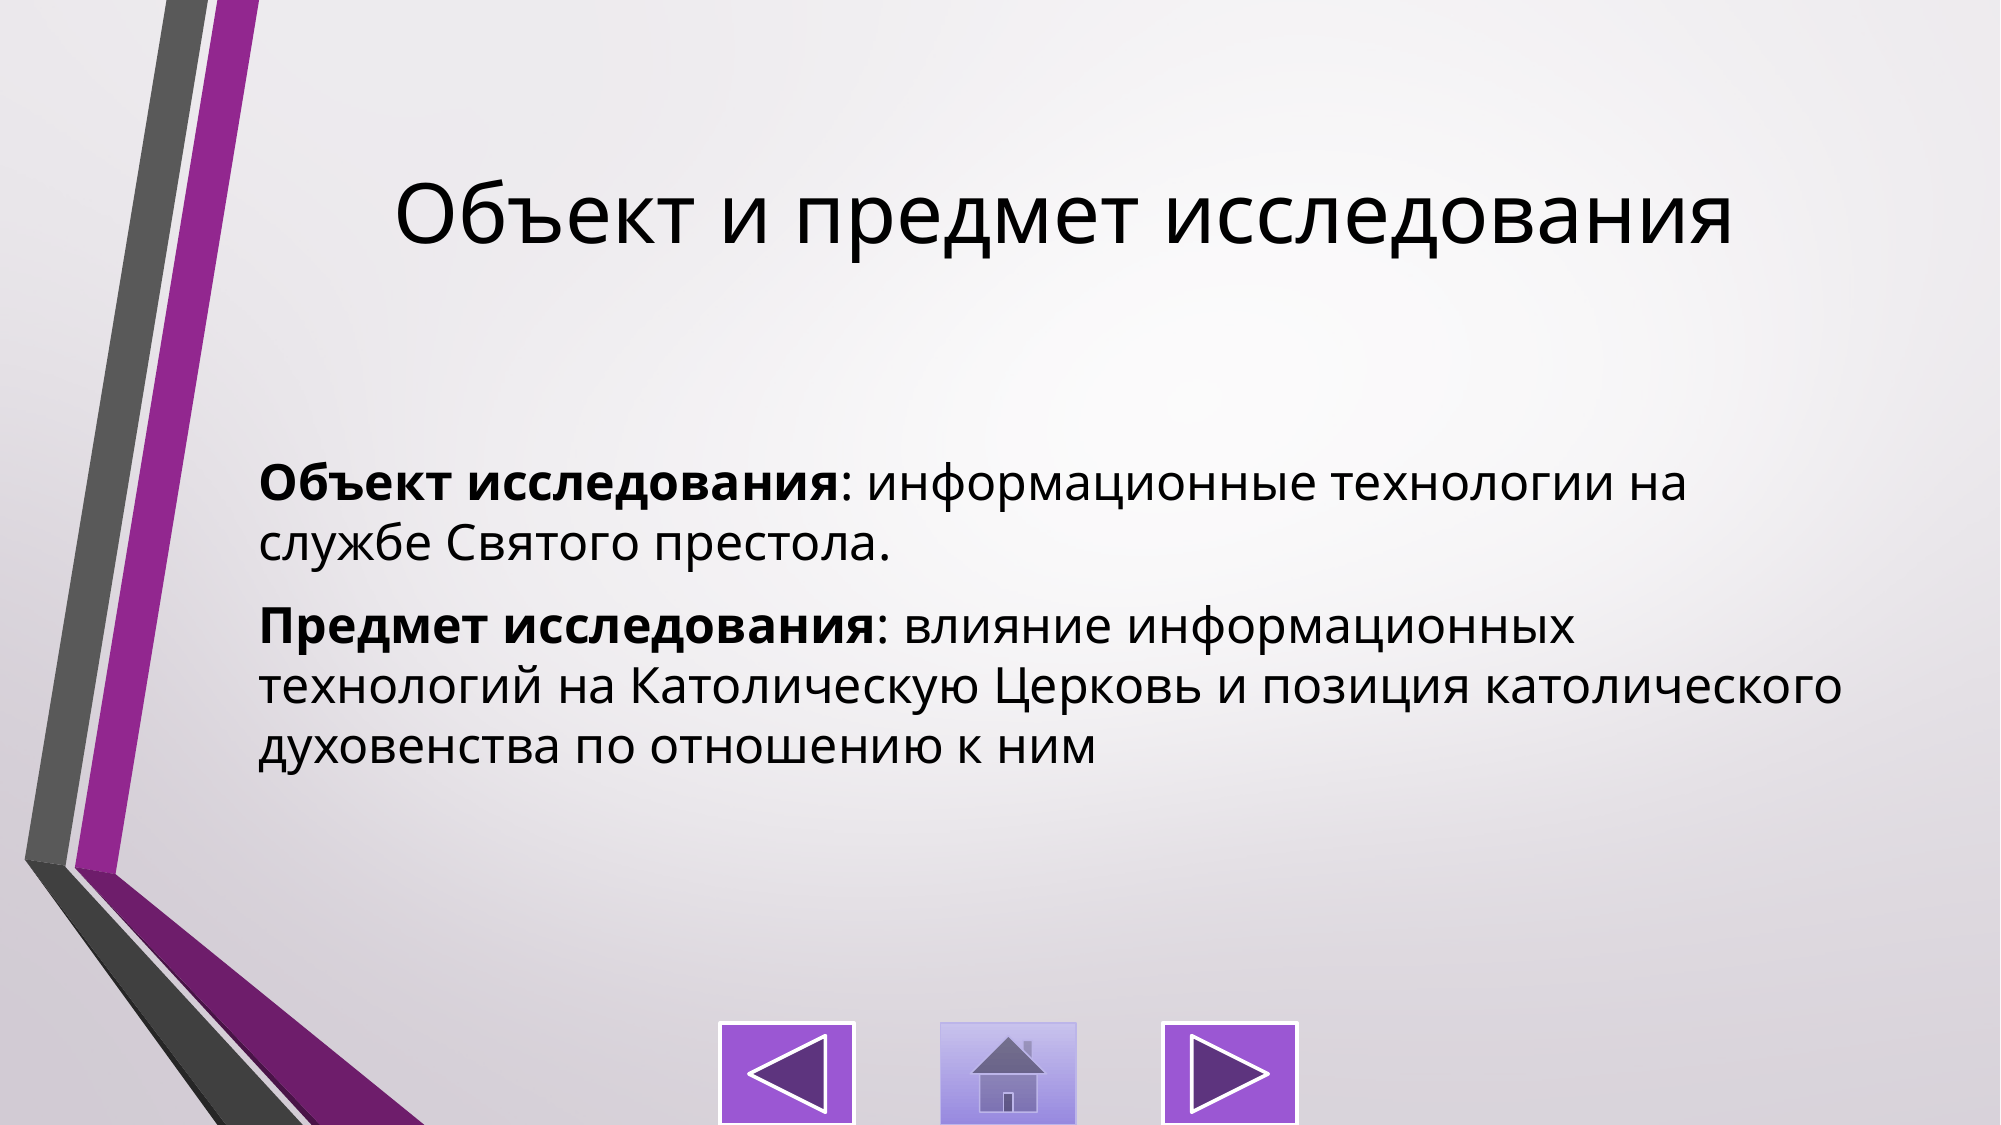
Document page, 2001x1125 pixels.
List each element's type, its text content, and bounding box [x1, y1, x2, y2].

text_box [1161, 1021, 1299, 1125]
title Объект и предмет исследования [243, 112, 1887, 273]
text_box [718, 1021, 856, 1125]
list Объект исследования: информационные технологии на службе Святого престола. Предмет исследования: влияние информационных технологий на Католическую Церковь и позиция католического духовенства по отношению к ним [243, 273, 1887, 950]
text_box [940, 1022, 1077, 1125]
